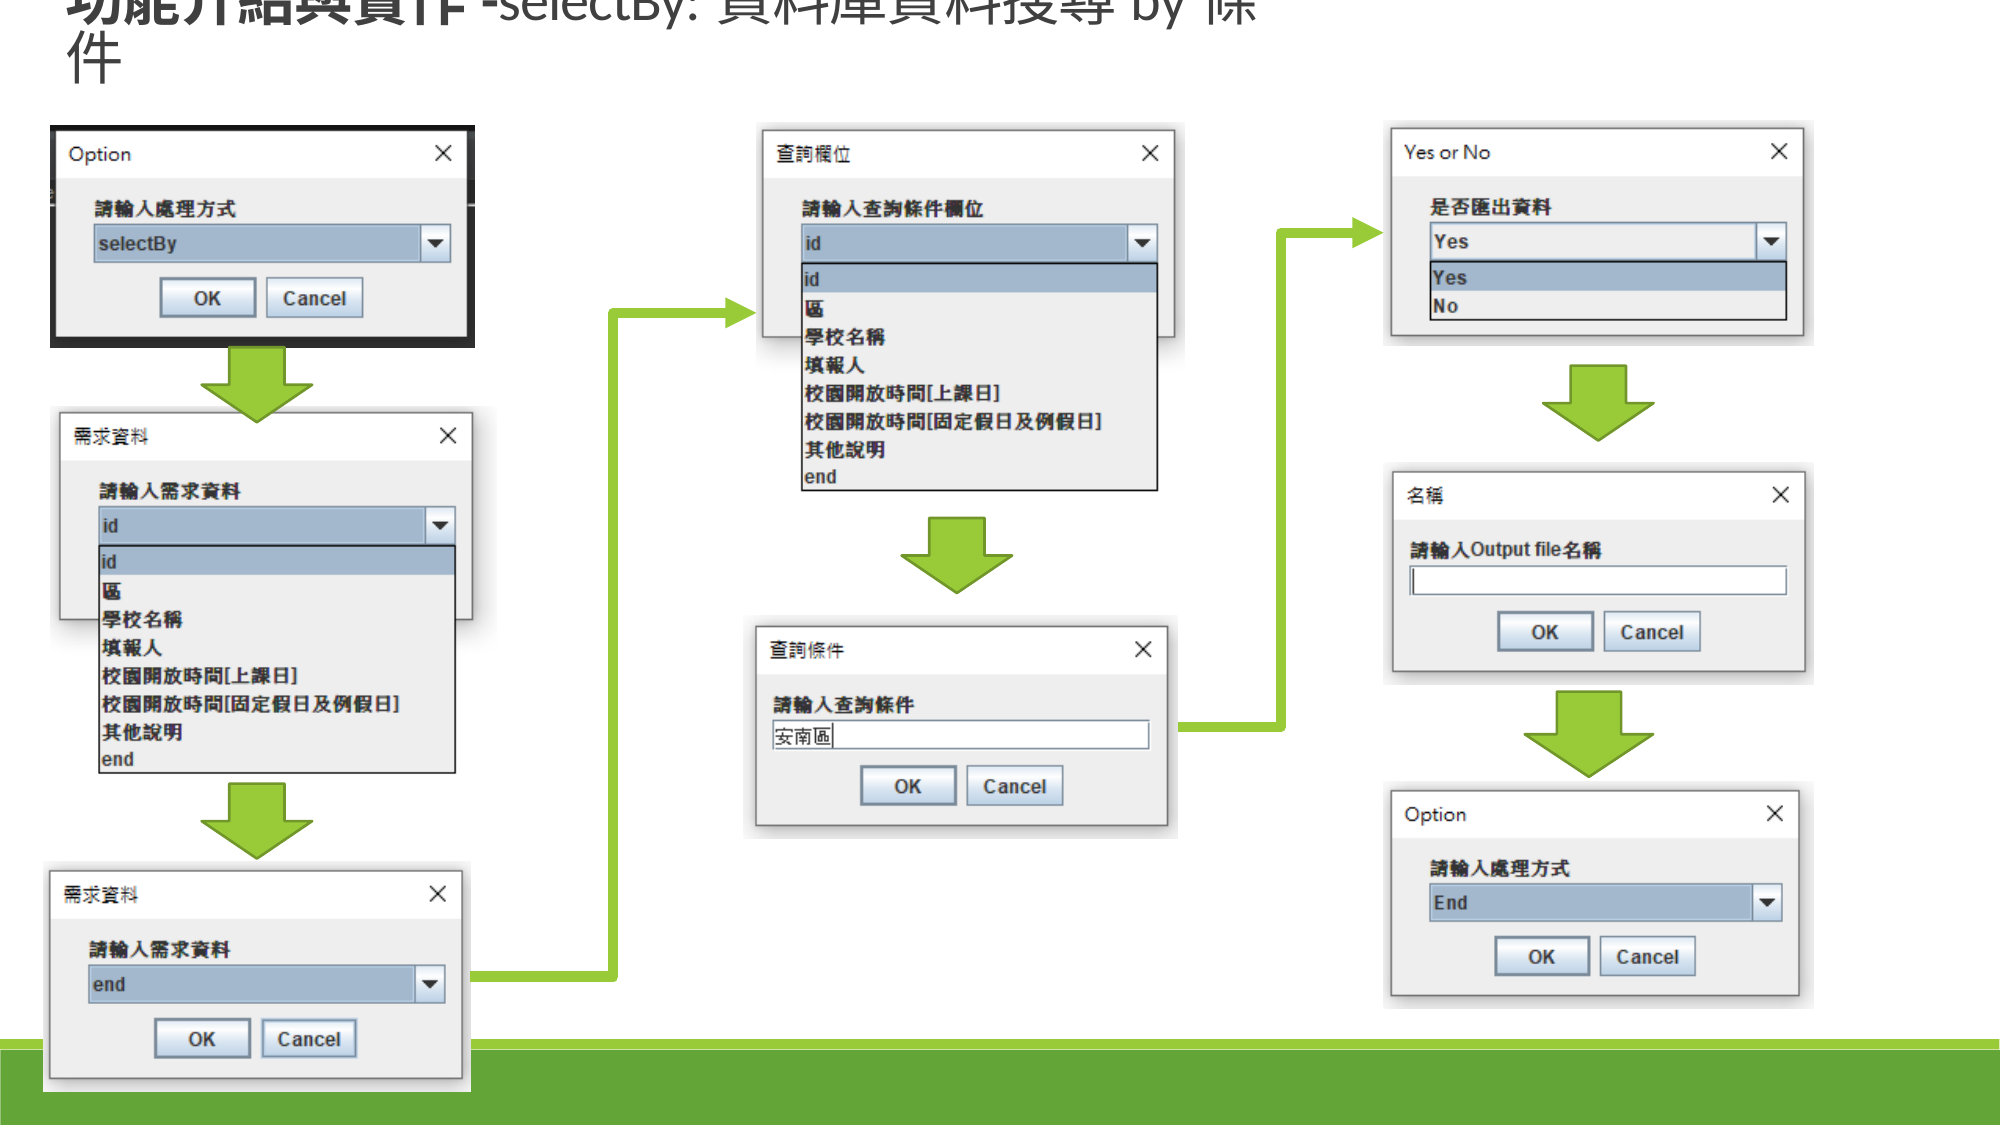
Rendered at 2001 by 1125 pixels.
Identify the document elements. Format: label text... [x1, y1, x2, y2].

text_box [200, 792, 314, 858]
picture [43, 861, 471, 1092]
picture [50, 124, 475, 348]
text_box [1541, 364, 1655, 442]
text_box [469, 312, 757, 978]
picture [757, 614, 1179, 840]
text_box [200, 355, 314, 402]
picture [1382, 119, 1814, 346]
picture [1382, 780, 1814, 1009]
picture [1384, 461, 1814, 685]
picture [755, 121, 1186, 504]
text_box 功能介紹與實作-selectBy:資料庫資料搜尋by條件 [50, 0, 1329, 100]
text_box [1177, 232, 1384, 728]
text_box [1523, 692, 1655, 777]
text_box [900, 516, 1014, 595]
picture [50, 405, 469, 785]
